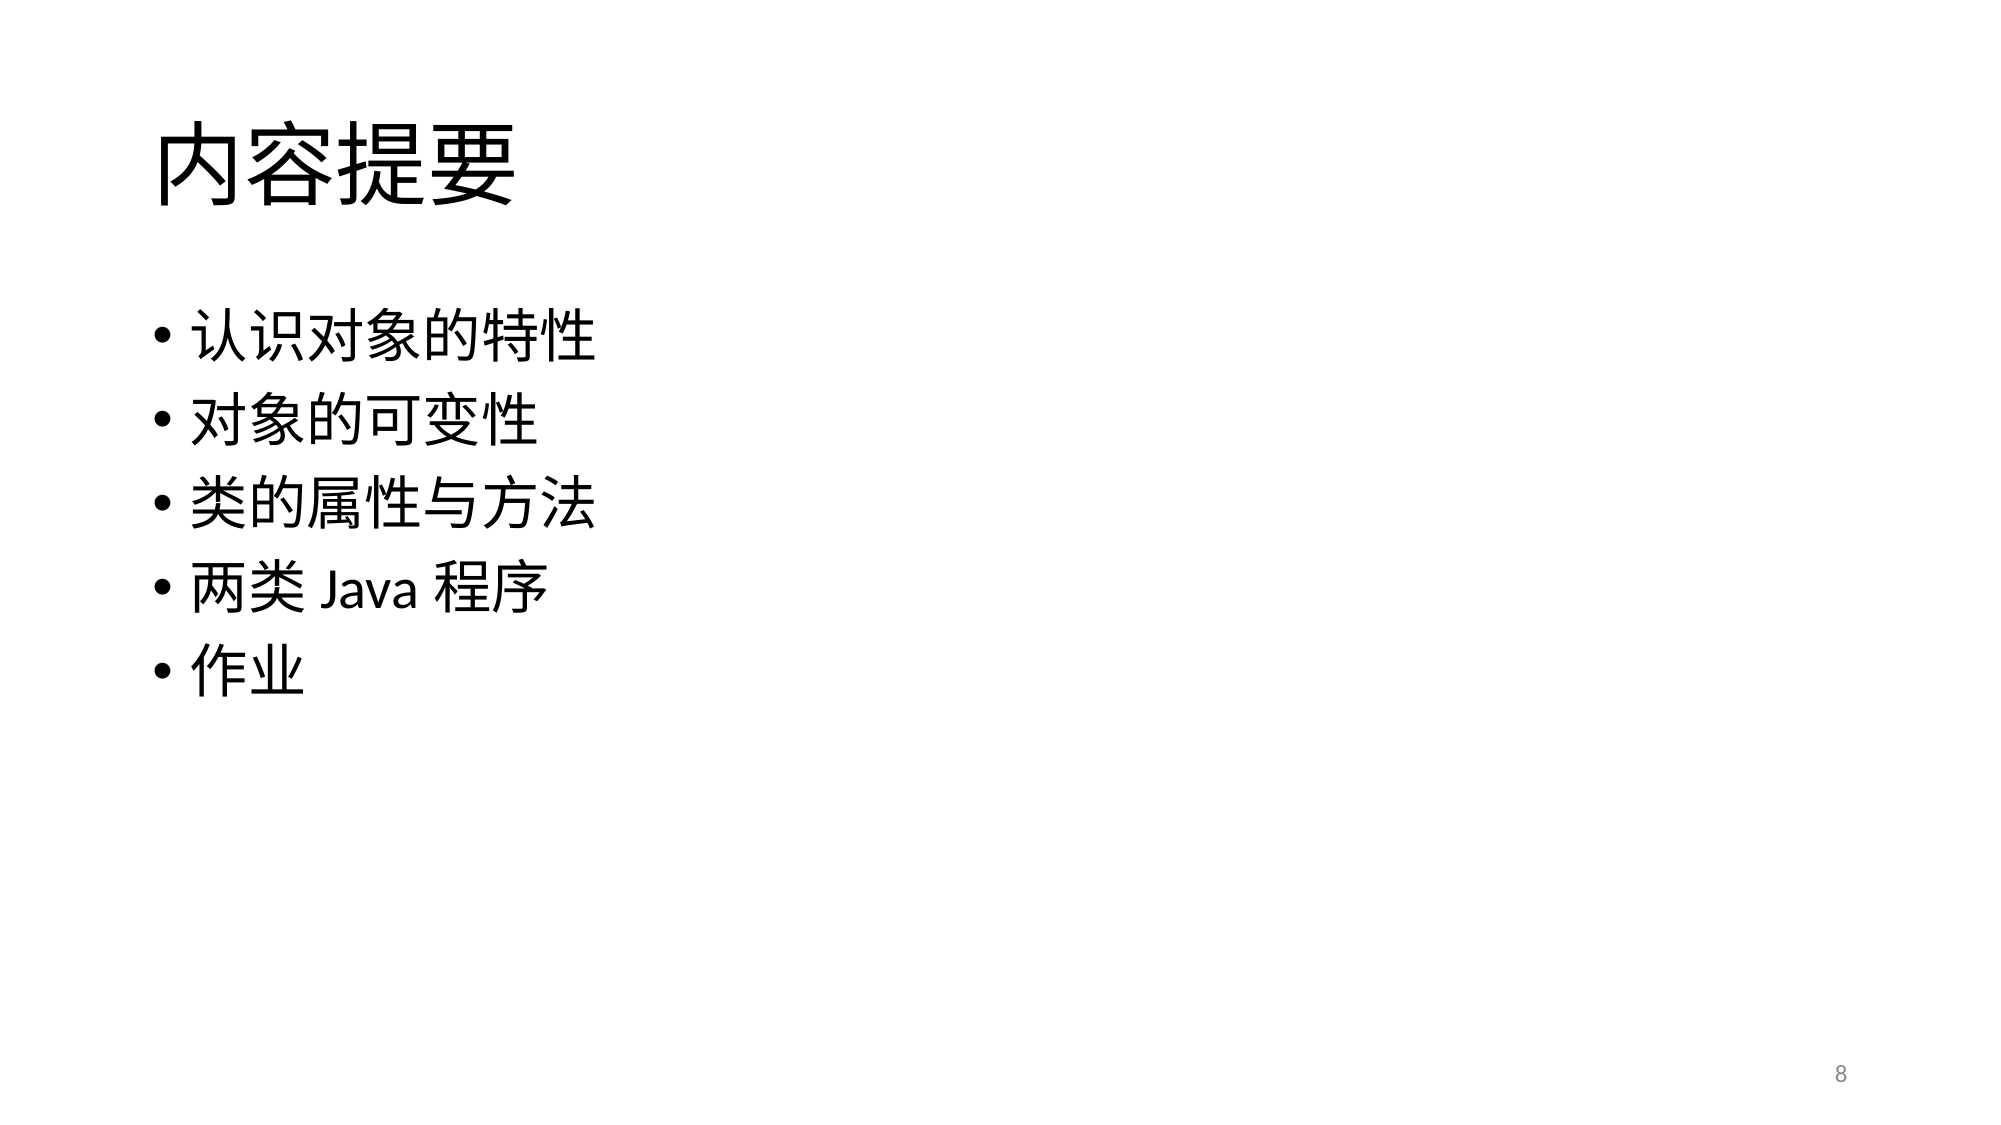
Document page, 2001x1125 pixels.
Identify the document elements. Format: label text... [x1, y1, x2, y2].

title 内容提要 [137, 59, 1863, 278]
list 认识对象的特性 对象的可变性 类的属性与方法 两类Java程序 作业 [137, 299, 1863, 1014]
slide_number 8 [1412, 1042, 1863, 1103]
